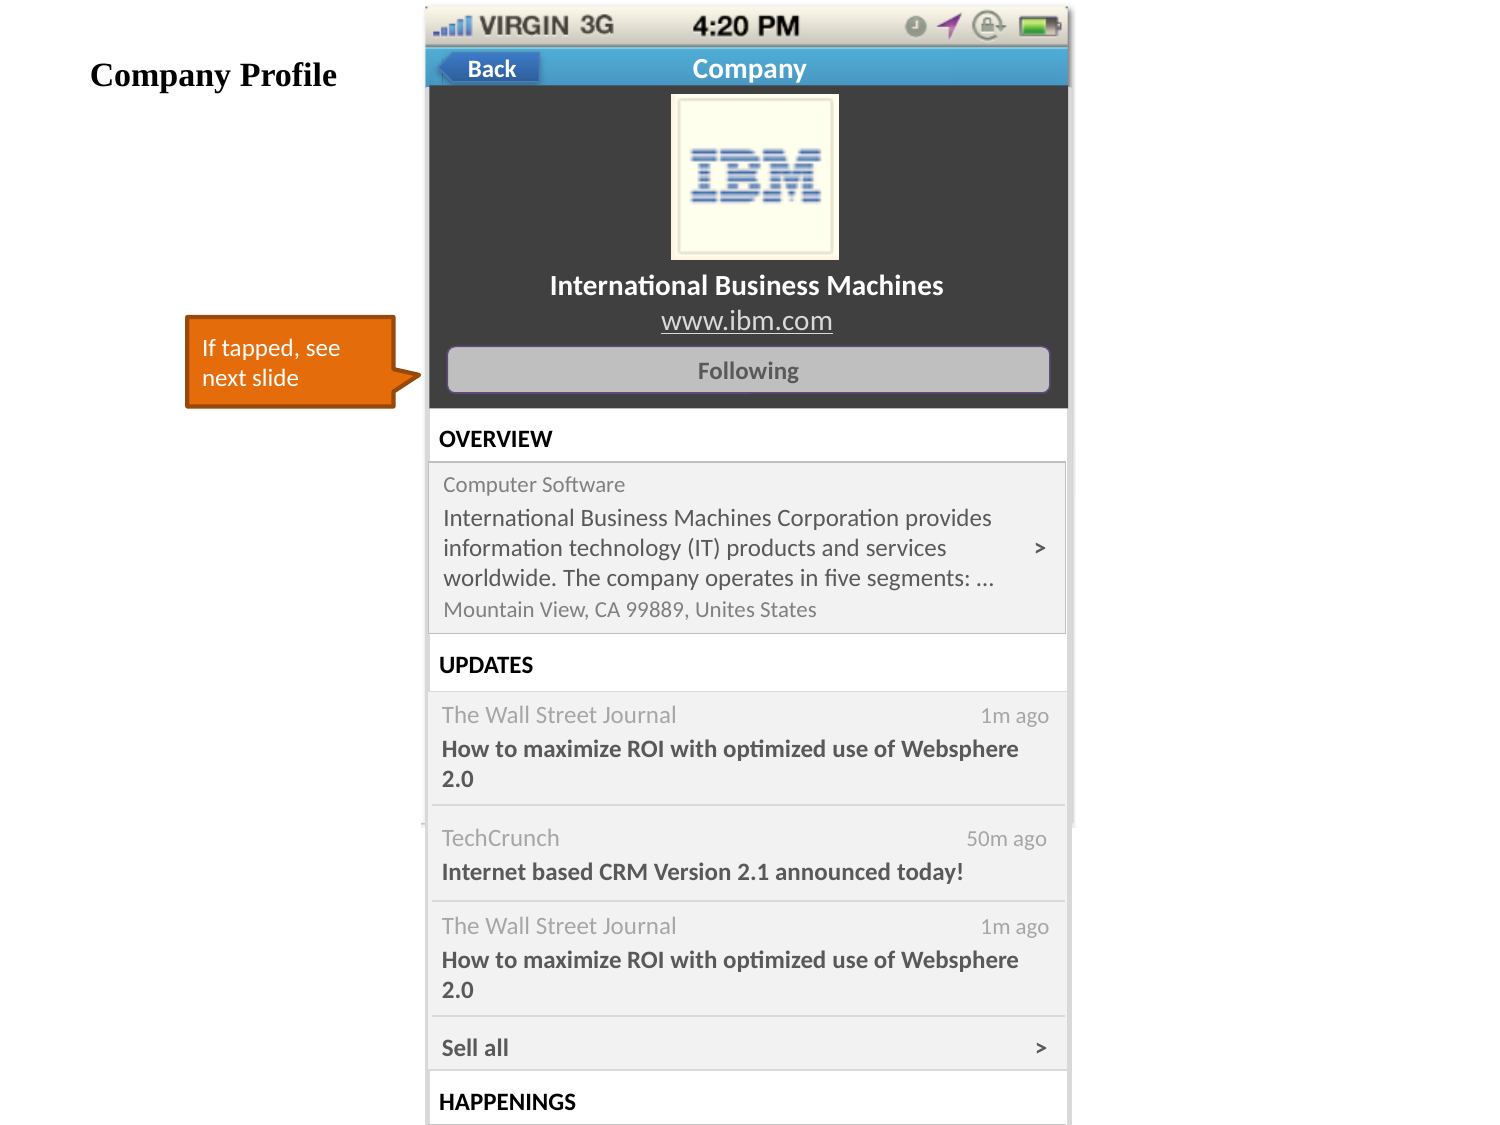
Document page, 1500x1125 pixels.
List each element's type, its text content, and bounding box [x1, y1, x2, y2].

text_box HAPPENINGS [424, 1077, 892, 1123]
picture [421, 0, 1079, 829]
text_box Company Profile [75, 45, 416, 101]
text_box If tapped, see next slide [185, 314, 416, 409]
text_box [425, 836, 1071, 1125]
text_box The Wall Street Journal 1m ago How to maximize ROI with optimized use of Websphere 2.0 TechCrunch 50m ago Internet based CRM Version 2.1 announced today! The Wall Street Journal 1m ago How to maximize ROI with optimized use of Websphere 2.0 Sell all > [425, 836, 1070, 1072]
